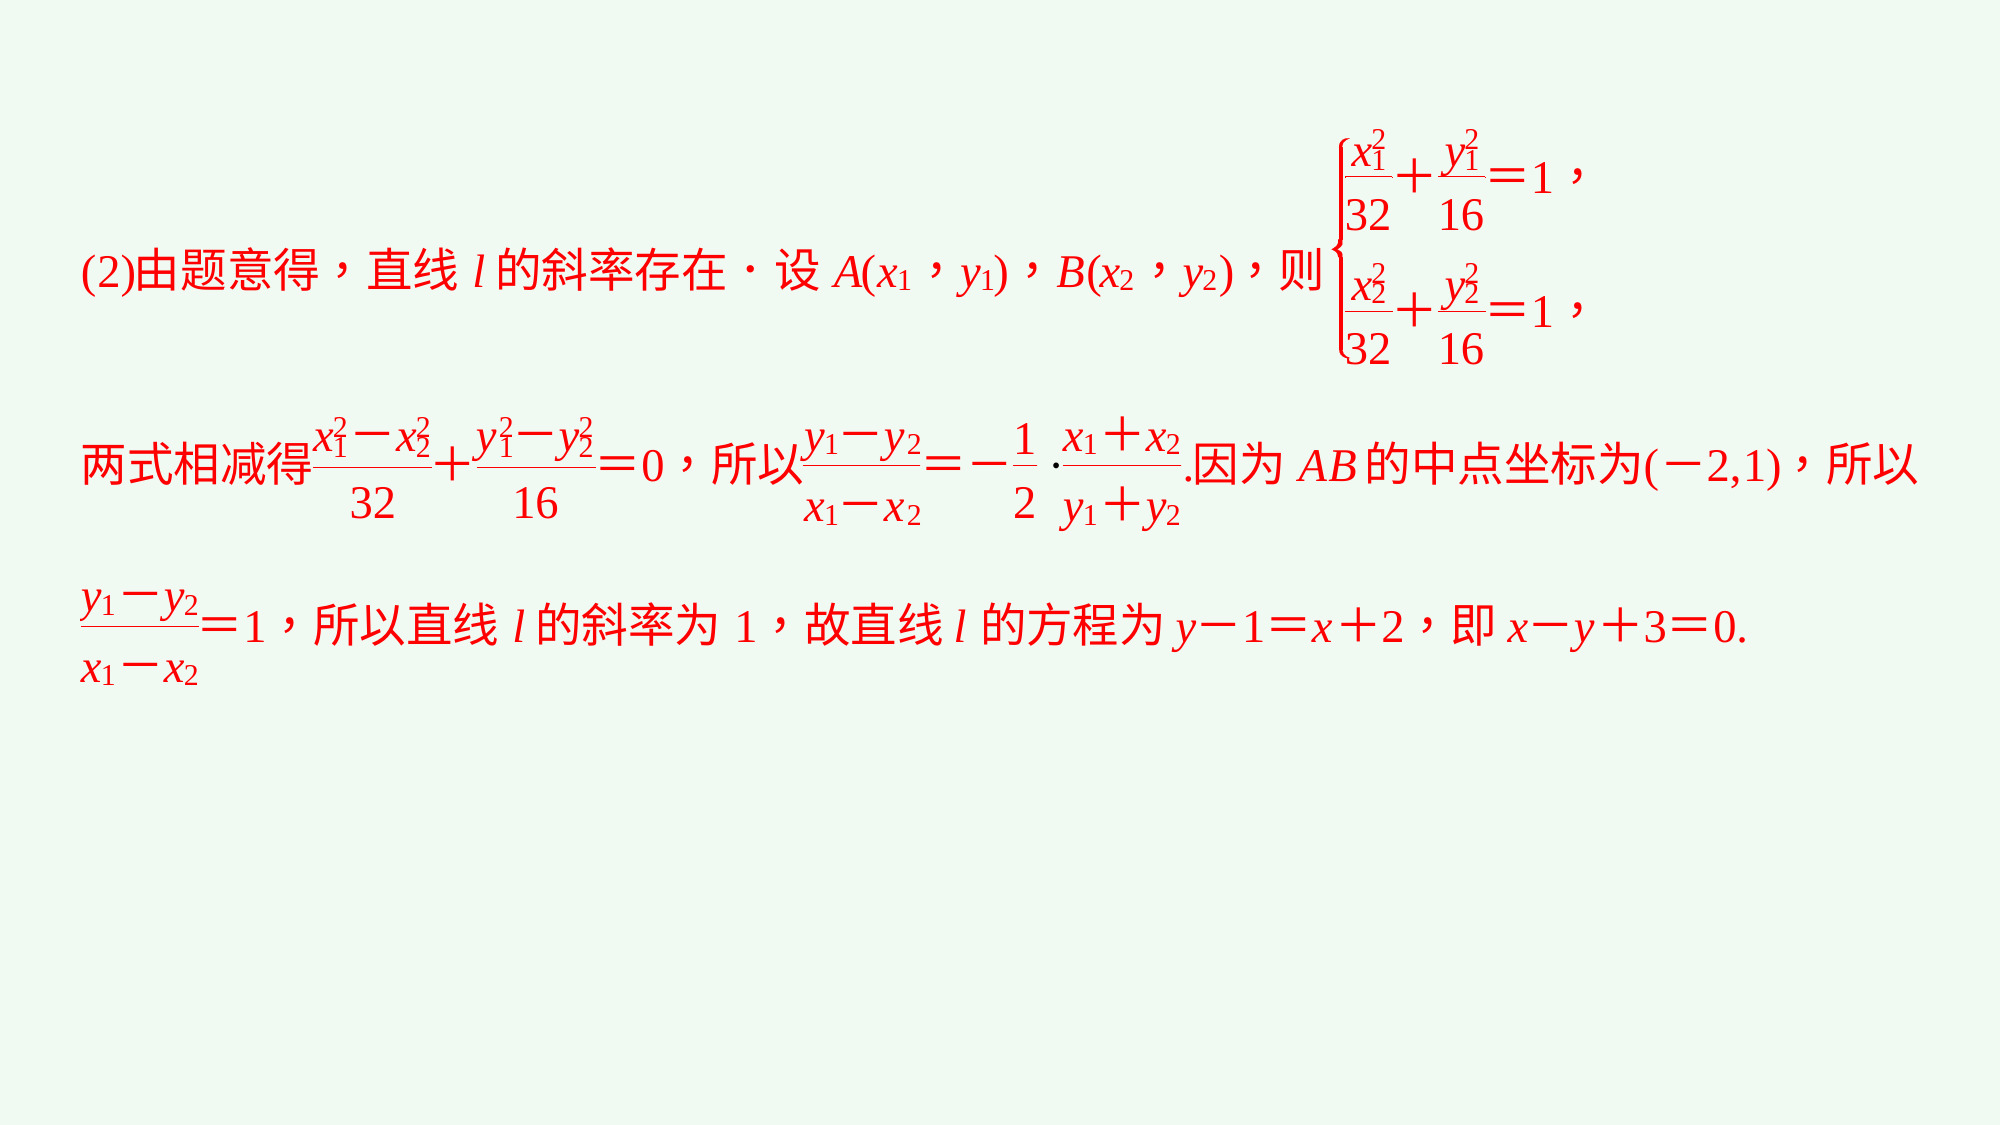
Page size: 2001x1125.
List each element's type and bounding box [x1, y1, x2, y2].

text_box [80, 122, 1920, 796]
